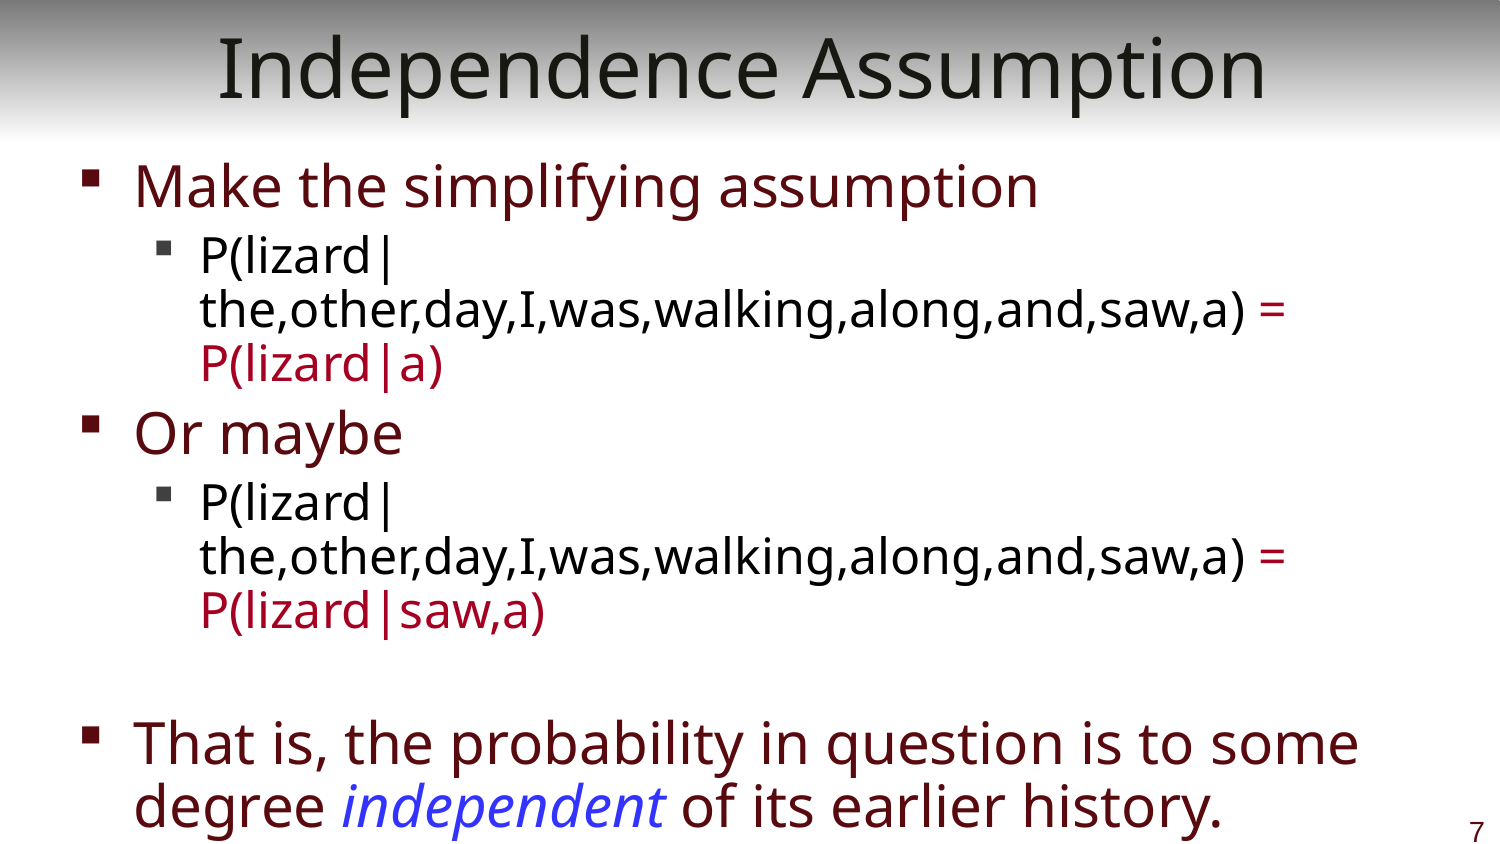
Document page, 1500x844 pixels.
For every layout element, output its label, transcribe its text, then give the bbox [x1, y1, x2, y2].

slide_number 7 [1424, 806, 1500, 844]
list Make the simplifying assumption P(lizard|the,other,day,I,was,walking,along,and,saw,a) = P(lizard|a) Or maybe P(lizard|the,other,day,I,was,walking,along,and,saw,a) = P(lizard|saw,a) That is, the probability in question is to some degree independent of its earlier history. [62, 150, 1413, 797]
title Independence Assumption [12, 0, 1475, 132]
